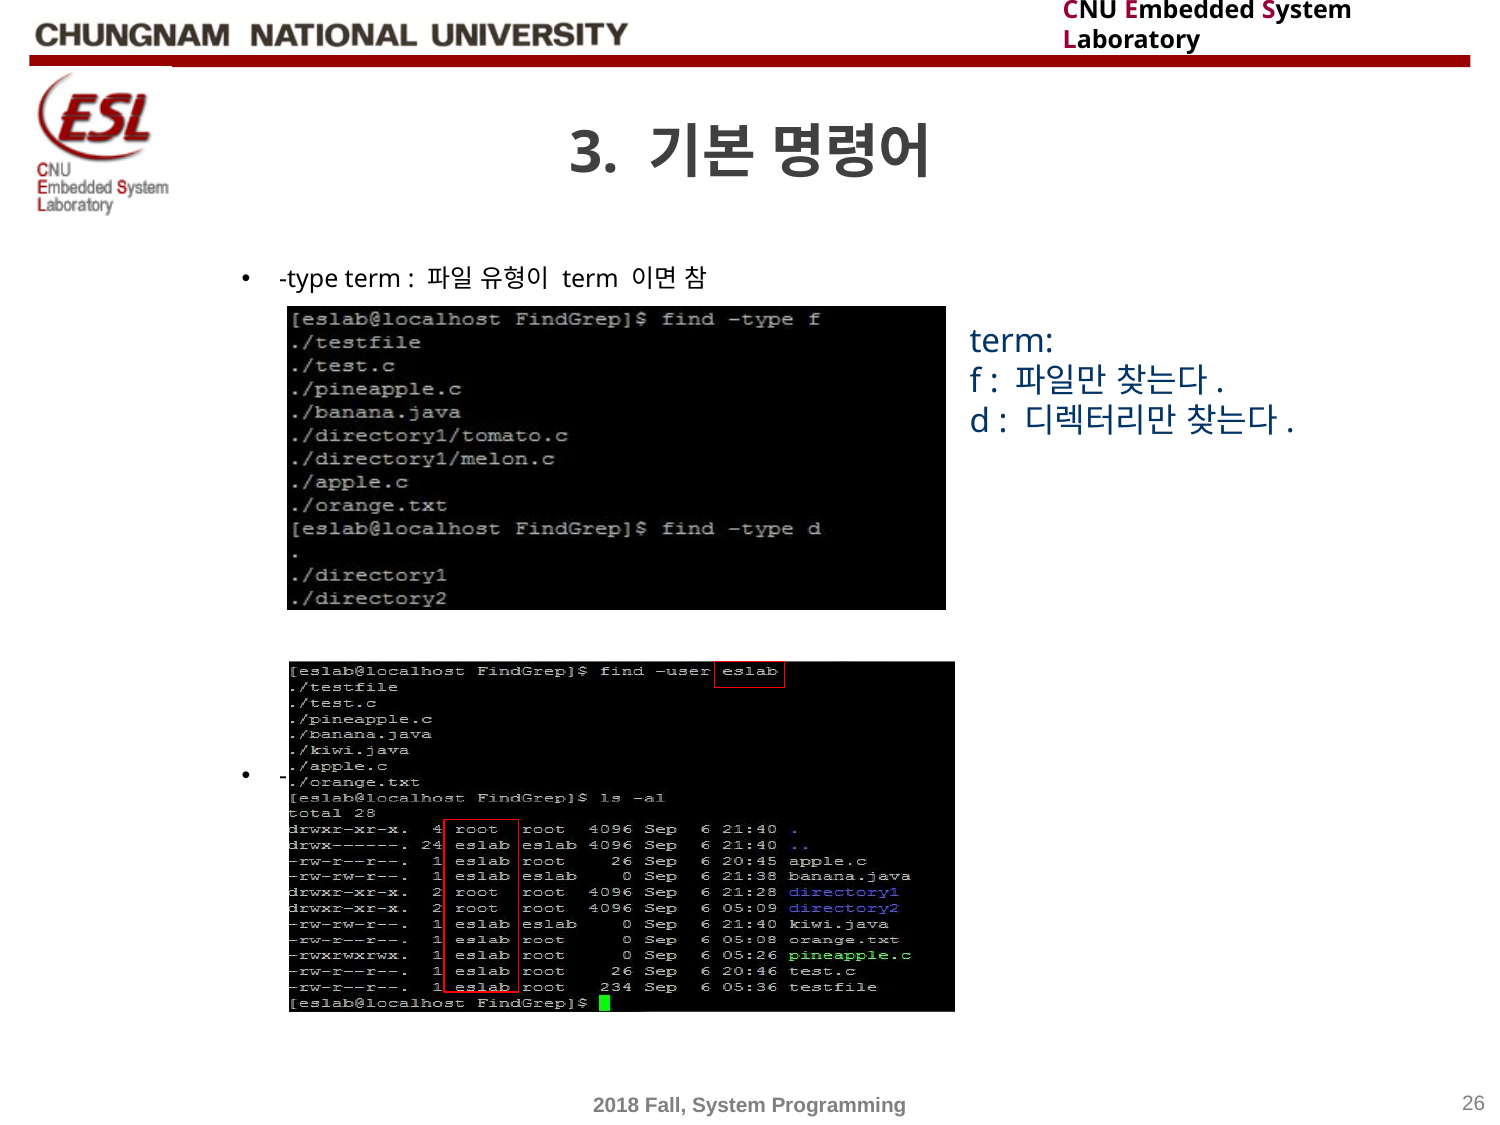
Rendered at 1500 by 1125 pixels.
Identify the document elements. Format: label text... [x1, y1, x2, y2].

footer 2018 Fall, System Programming [0, 1082, 1500, 1125]
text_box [287, 306, 1341, 610]
picture [22, 66, 172, 216]
title 3. 기본 명령어 [31, 90, 1471, 209]
list -type term : 파일 유형이 term 이면 참 -user userId : 파일 소유자가 userId이면 참 -group groupId : 파일 그룹이 groupId이면 참 [76, 255, 1436, 1047]
picture [31, 18, 634, 52]
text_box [288, 661, 956, 1012]
